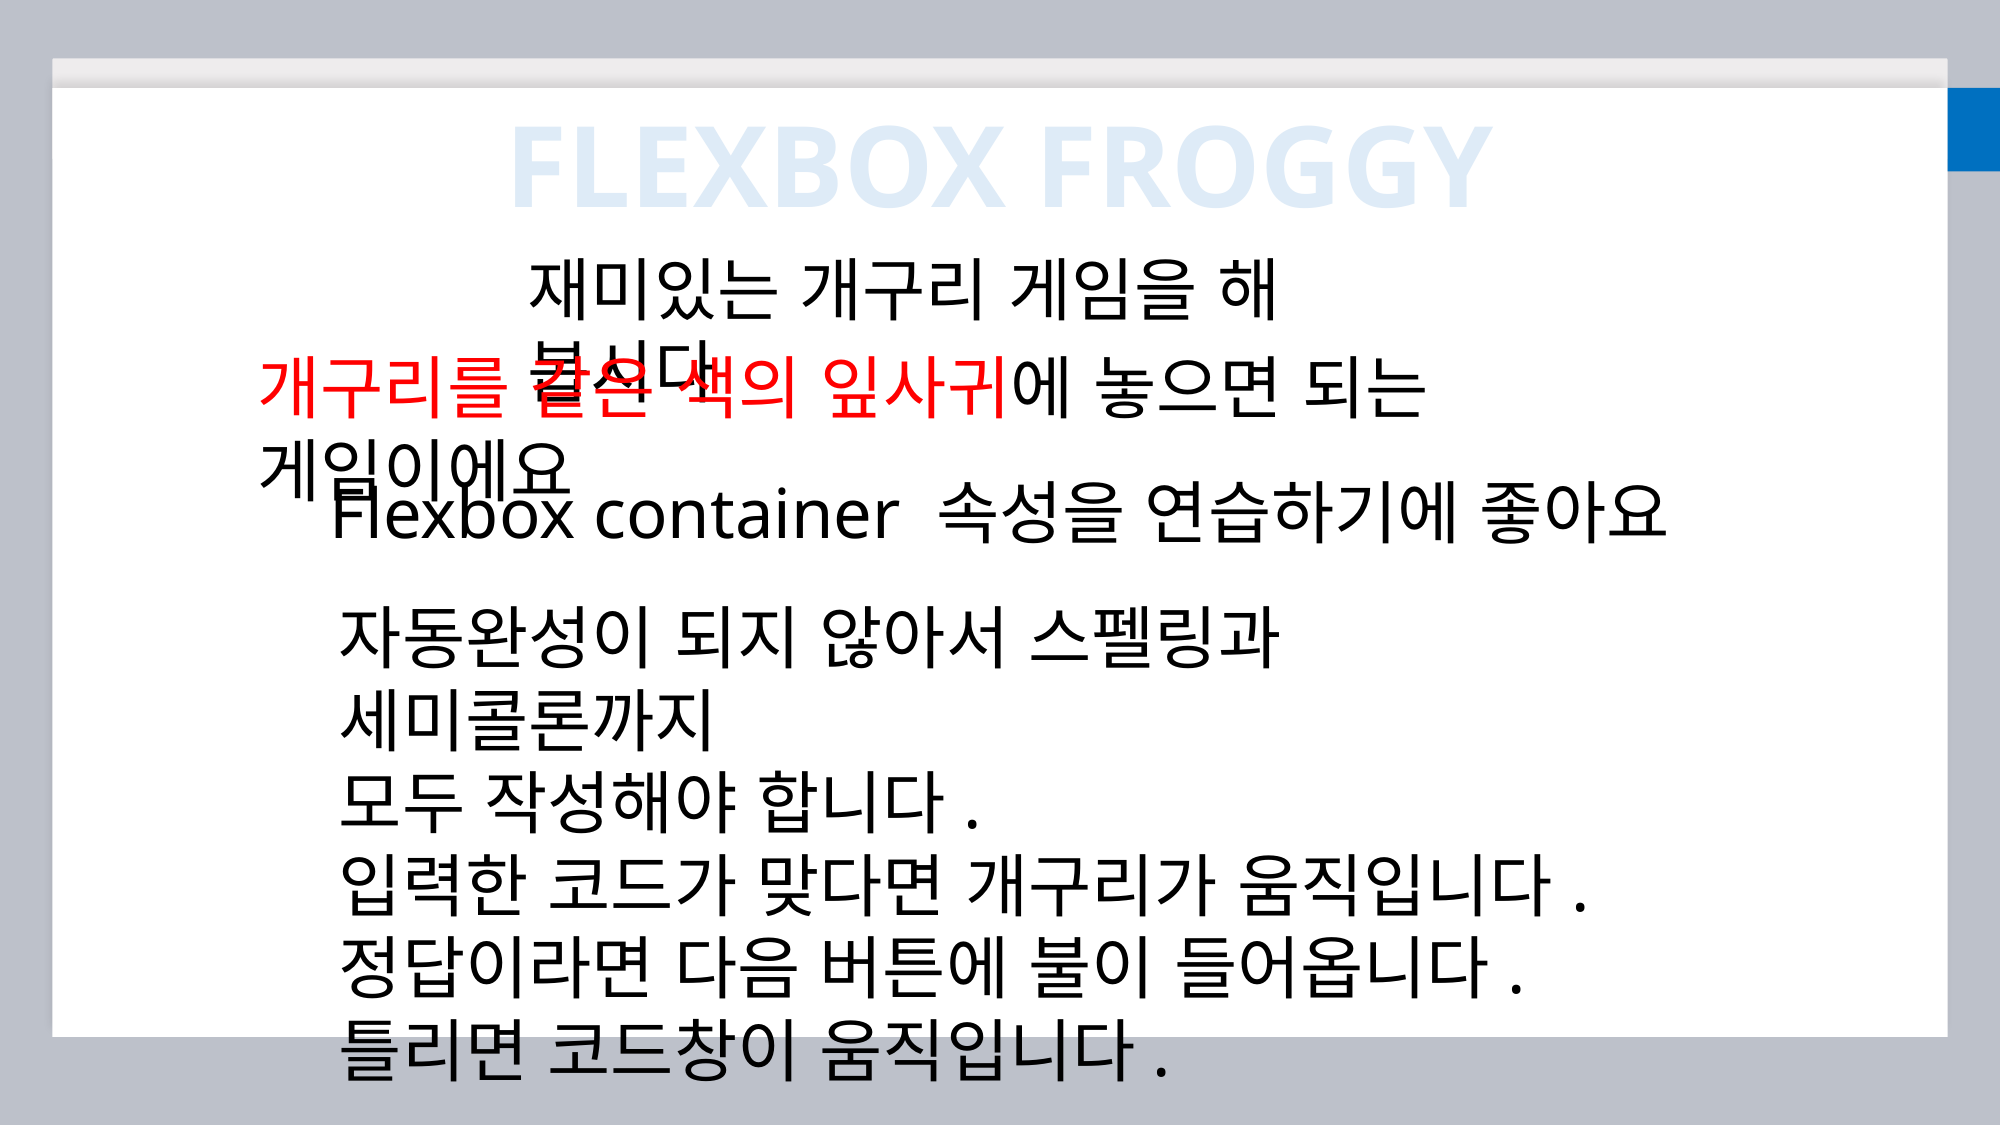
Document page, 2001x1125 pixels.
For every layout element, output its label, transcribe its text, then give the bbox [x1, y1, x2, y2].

text_box 개구리를 같은 색의 잎사귀에 놓으면 되는 게임이에요 [242, 337, 1758, 518]
text_box FLEXBOX FROGGY [490, 87, 1510, 238]
text_box 자동완성이 되지 않아서 스펠링과 세미콜론까지 모두 작성해야 합니다. 입력한 코드가 맞다면 개구리가 움직입니다. 정답이라면 다음 버튼에 불이 들어옵니다. 틀리면 코드창이 움직입니다. [324, 587, 1676, 1098]
text_box 재미있는 개구리 게임을 해 봅시다 [512, 239, 1488, 337]
text_box Flexbox container 속성을 연습하기에 좋아요 [315, 462, 1685, 560]
text_box [1947, 87, 2000, 172]
